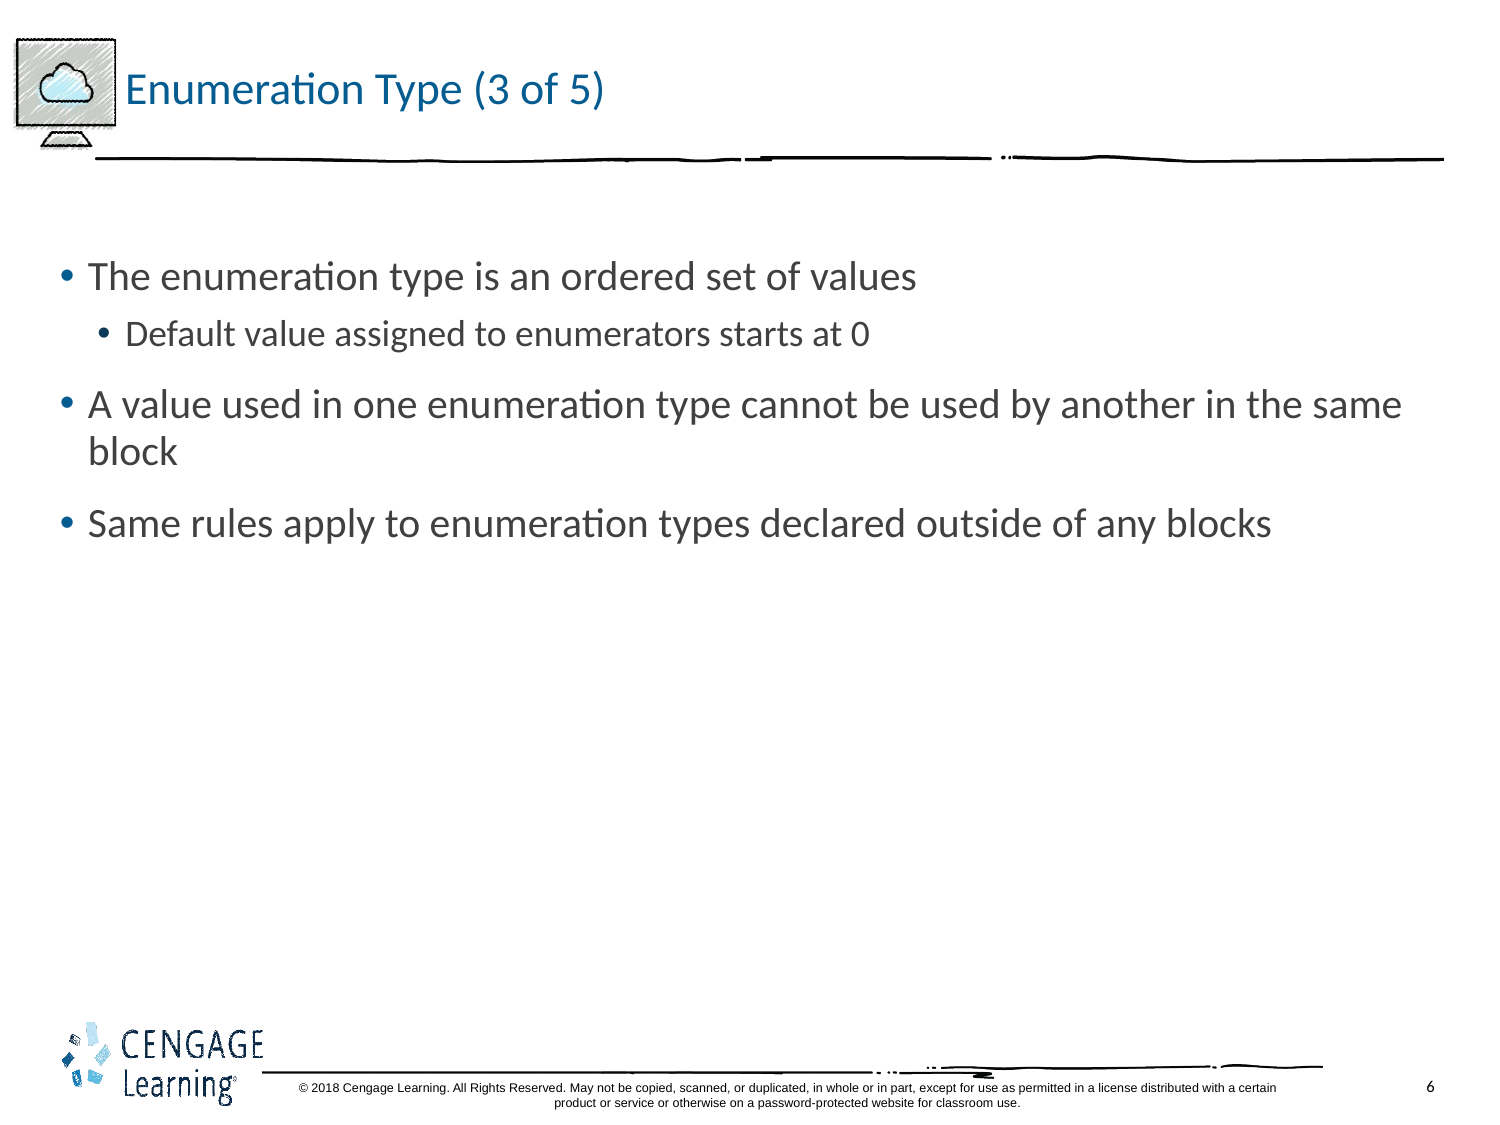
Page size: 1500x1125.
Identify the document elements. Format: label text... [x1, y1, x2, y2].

picture [13, 36, 117, 151]
picture [62, 1022, 1323, 1106]
list The enumeration type is an ordered set of values Default value assigned to enumerators starts at 0 A value used in one enumeration type cannot be used by another in the same block Same rules apply to enumeration types declared outside of any blocks [59, 252, 1441, 551]
picture [95, 155, 1444, 163]
title Enumeration Type (3 of 5) [125, 66, 1442, 116]
